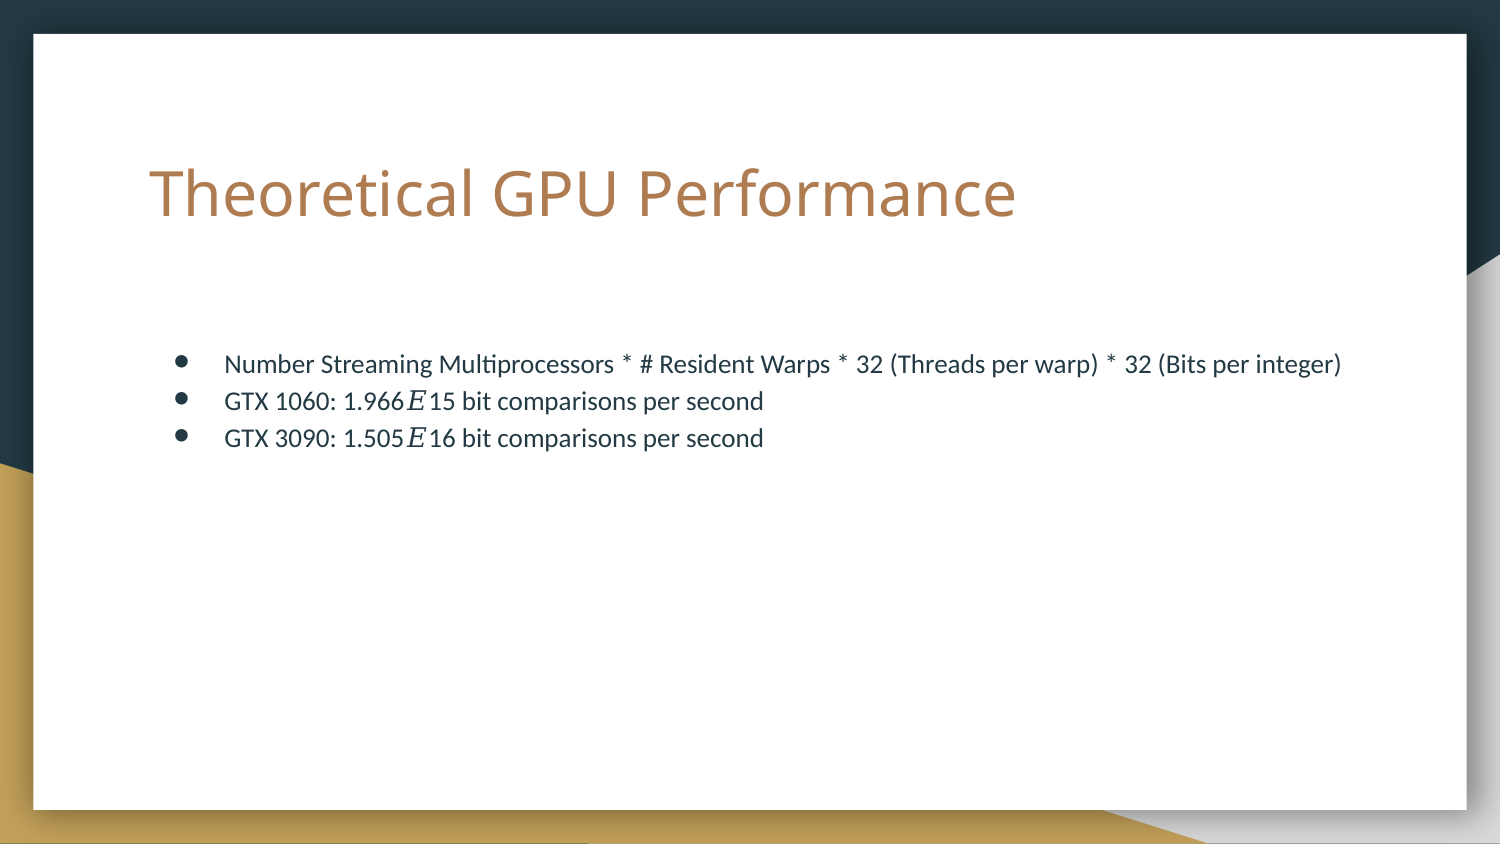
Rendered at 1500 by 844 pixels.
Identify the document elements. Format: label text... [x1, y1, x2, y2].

title Theoretical GPU Performance [134, 138, 1366, 296]
list Number Streaming Multiprocessors * # Resident Warps * 32 (Threads per warp) * 32 (Bits per integer) GTX 1060: 1.966𝐸15 bit comparisons per second GTX 3090: 1.505𝐸16 bit comparisons per second [134, 326, 1366, 729]
